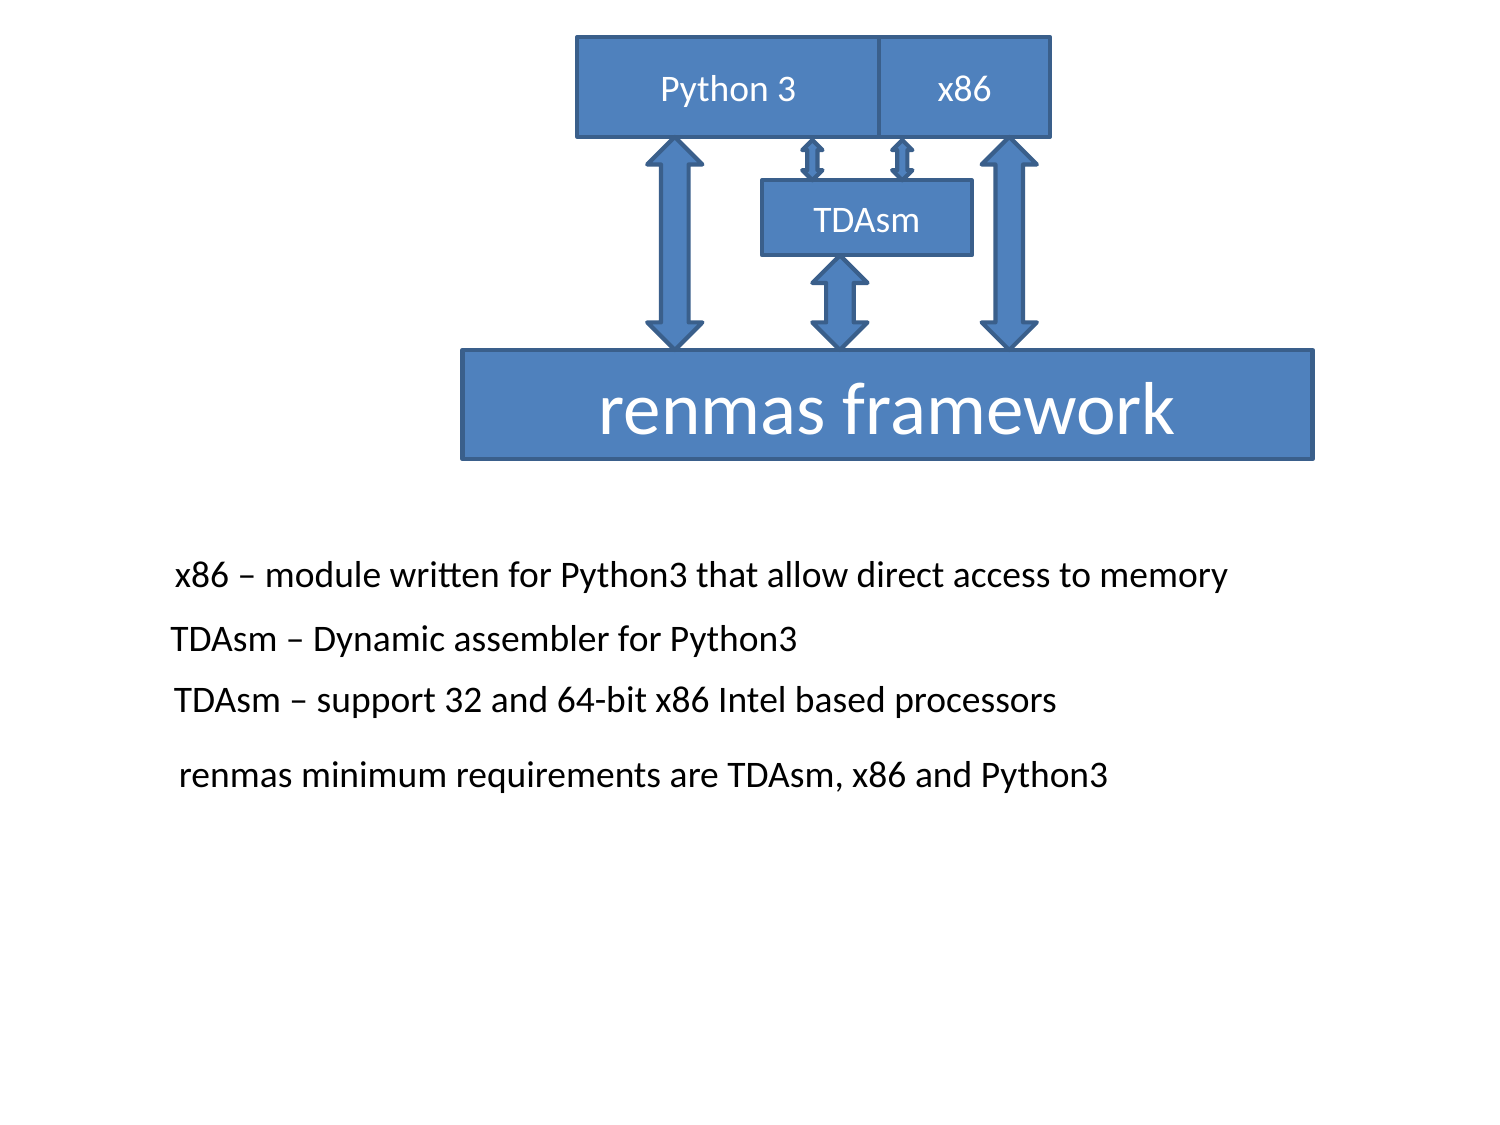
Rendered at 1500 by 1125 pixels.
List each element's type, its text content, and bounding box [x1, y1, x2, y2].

text_box Python 3 [575, 35, 878, 139]
text_box TDAsm – support 32 and 64-bit x86 Intel based processors [159, 667, 1073, 727]
text_box renmas framework [460, 348, 1315, 461]
text_box [979, 134, 1039, 353]
text_box TDAsm [760, 178, 974, 257]
text_box x86 [877, 35, 1052, 139]
text_box x86 – module written for Python3 that allow direct access to memory [160, 542, 1245, 603]
text_box [645, 134, 705, 353]
text_box renmas minimum requirements are TDAsm, x86 and Python3 [164, 742, 1125, 803]
text_box [810, 253, 870, 353]
text_box TDAsm – Dynamic assembler for Python3 [155, 606, 814, 667]
text_box [890, 137, 915, 183]
text_box [800, 137, 825, 183]
